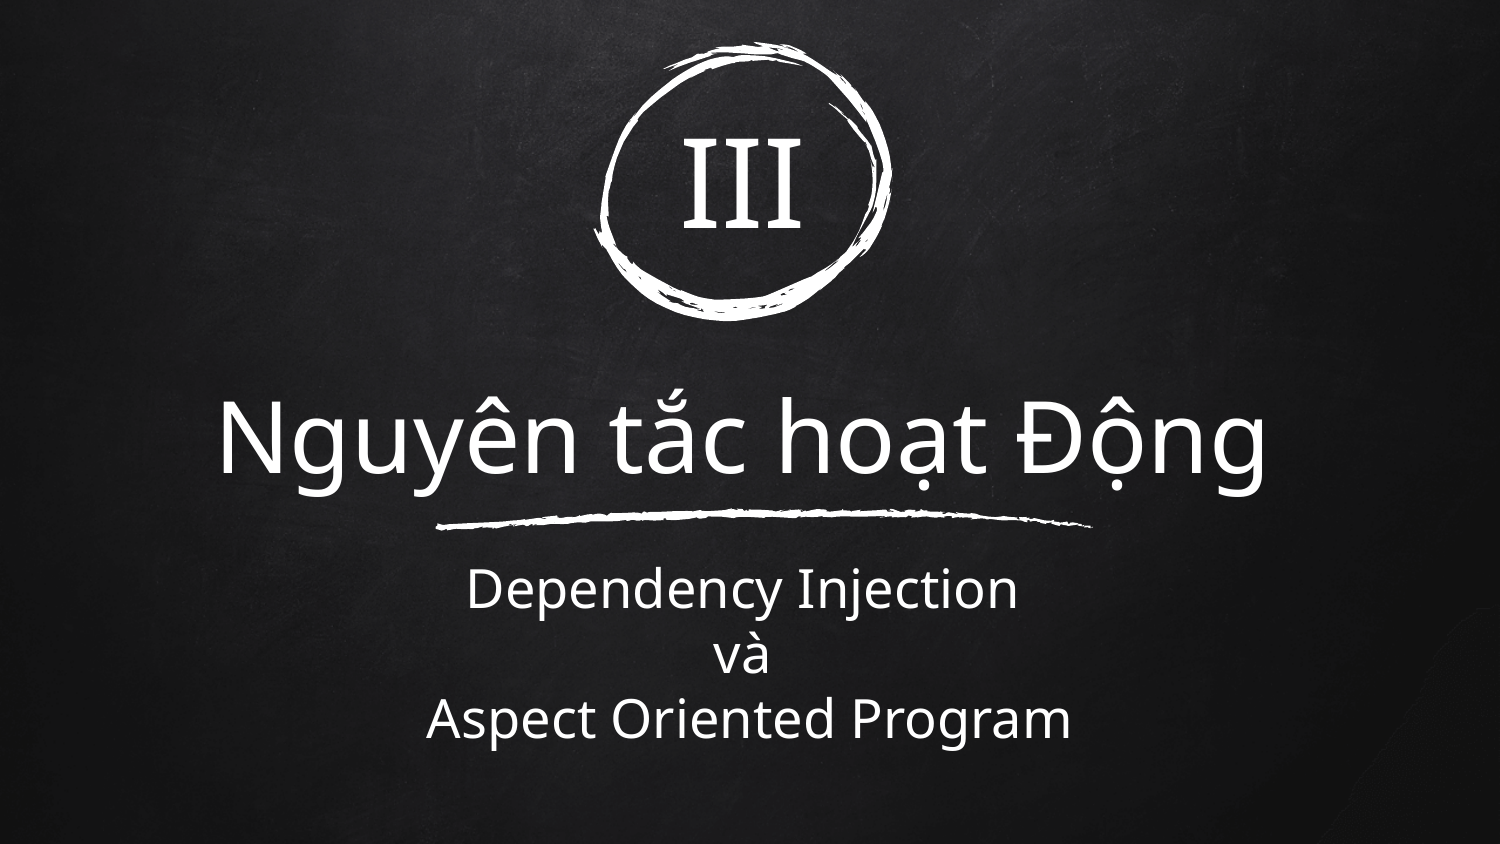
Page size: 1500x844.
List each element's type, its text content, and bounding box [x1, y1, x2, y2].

text_box [435, 508, 1094, 531]
text_box [593, 41, 893, 322]
text_box Dependency Injection và Aspect Oriented Program [366, 539, 1134, 765]
title III Nguyên tắc hoạt Động [33, 318, 1453, 509]
picture [0, 0, 1500, 844]
